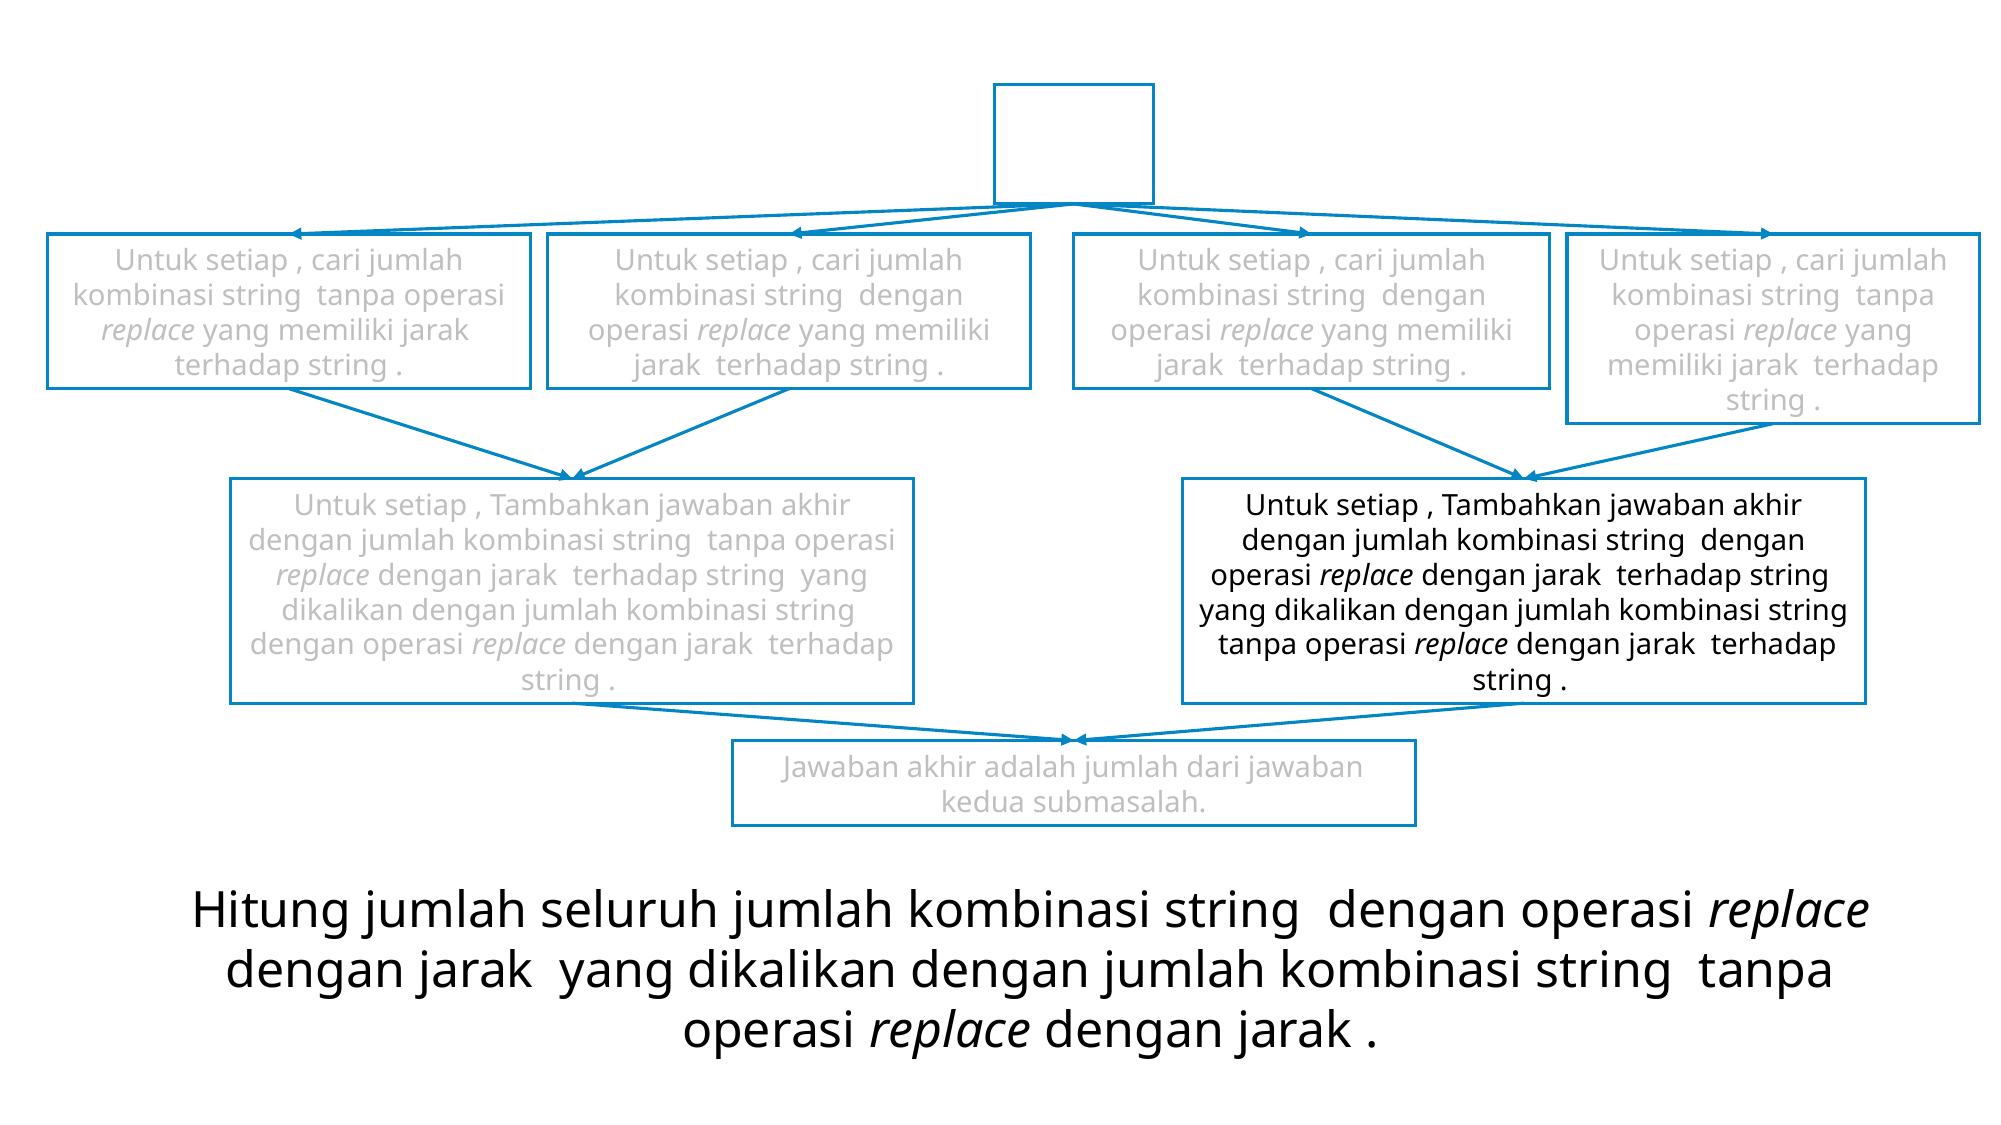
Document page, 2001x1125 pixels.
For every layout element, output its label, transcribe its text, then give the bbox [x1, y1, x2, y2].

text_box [288, 425, 572, 479]
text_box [288, 205, 789, 235]
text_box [1523, 425, 1774, 479]
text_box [572, 425, 790, 479]
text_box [1073, 205, 1774, 235]
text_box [1073, 705, 1524, 741]
text_box Jawaban akhir adalah jumlah dari jawaban kedua submasalah. [731, 741, 1416, 826]
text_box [572, 705, 1073, 741]
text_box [789, 205, 1073, 235]
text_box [1311, 425, 1523, 479]
